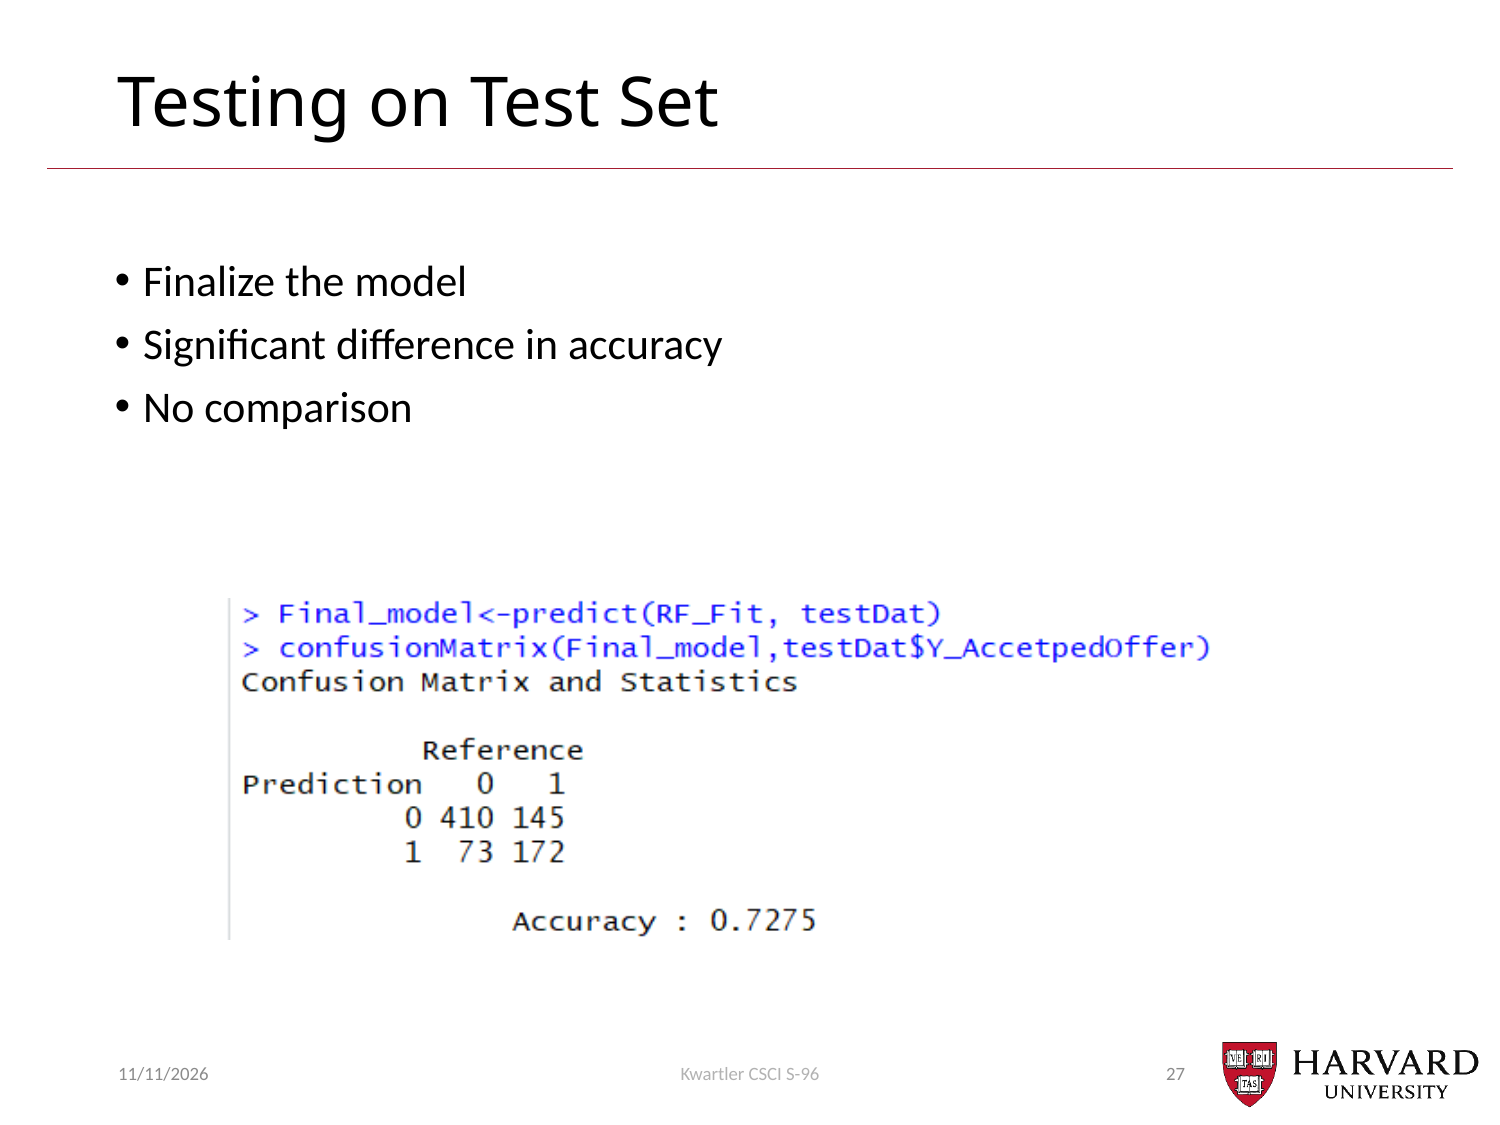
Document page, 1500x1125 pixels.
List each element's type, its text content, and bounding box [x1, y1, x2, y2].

picture [1200, 1024, 1500, 1125]
list Finalize the model Significant difference in accuracy No comparison [99, 251, 1411, 605]
picture [227, 598, 1228, 940]
title Testing on Test Set [103, 59, 1397, 157]
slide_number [103, 1042, 441, 1103]
slide_number 27 [1059, 1042, 1200, 1103]
footer Kwartler CSCI S-96 [496, 1042, 1004, 1103]
